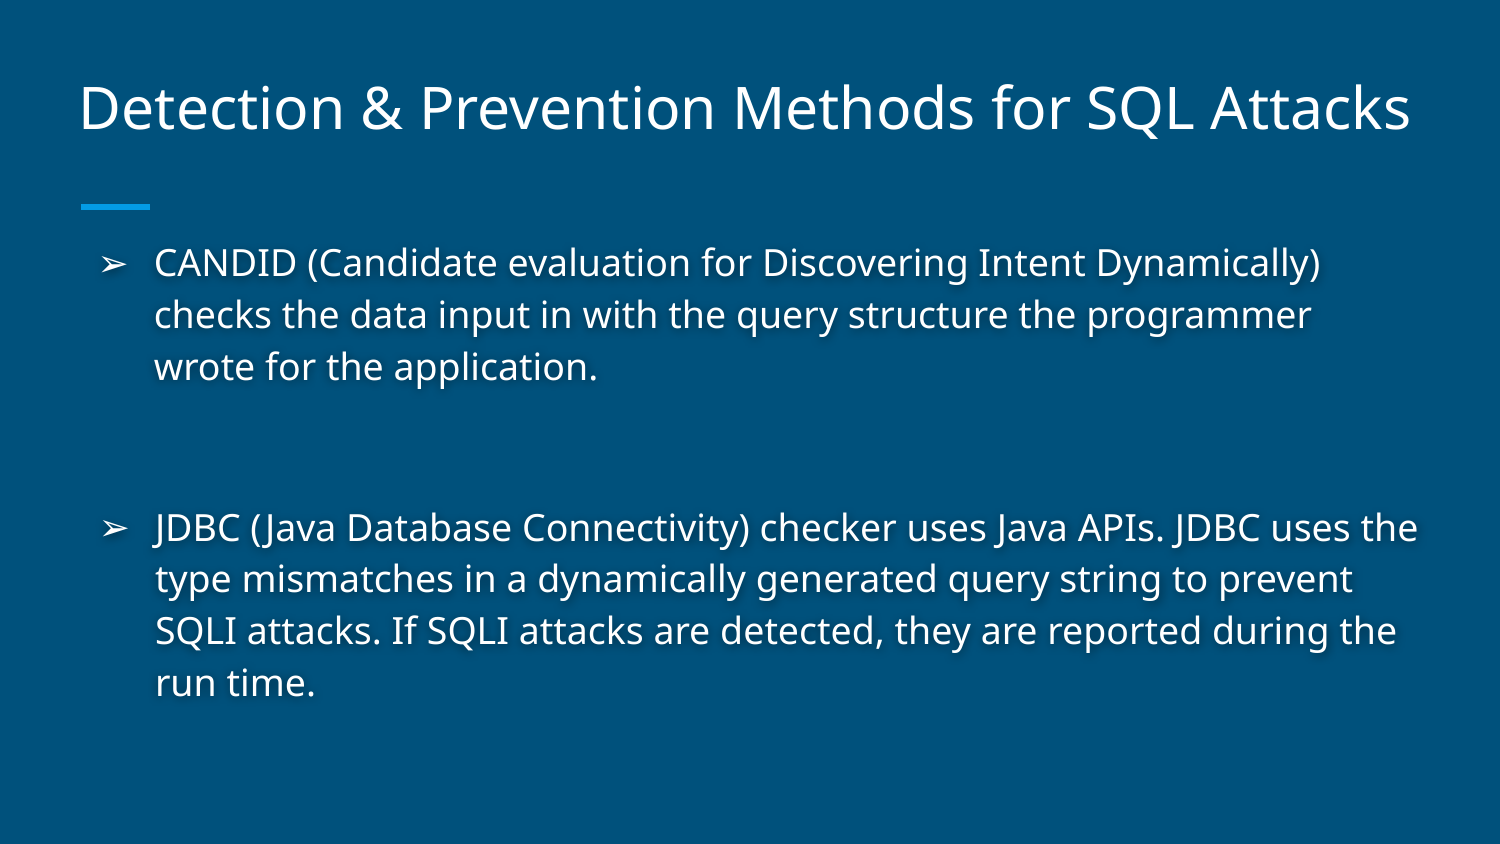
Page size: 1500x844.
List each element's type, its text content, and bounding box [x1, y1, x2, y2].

list CANDID (Candidate evaluation for Discovering Intent Dynamically) checks the data input in with the query structure the programmer wrote for the application. [63, 217, 1437, 450]
text_box JDBC (Java Database Connectivity) checker uses Java APIs. JDBC uses the type mismatches in a dynamically generated query string to prevent SQLI attacks. If SQLI attacks are detected, they are reported during the run time. [65, 481, 1438, 719]
title Detection & Prevention Methods for SQL Attacks [63, 36, 1437, 157]
